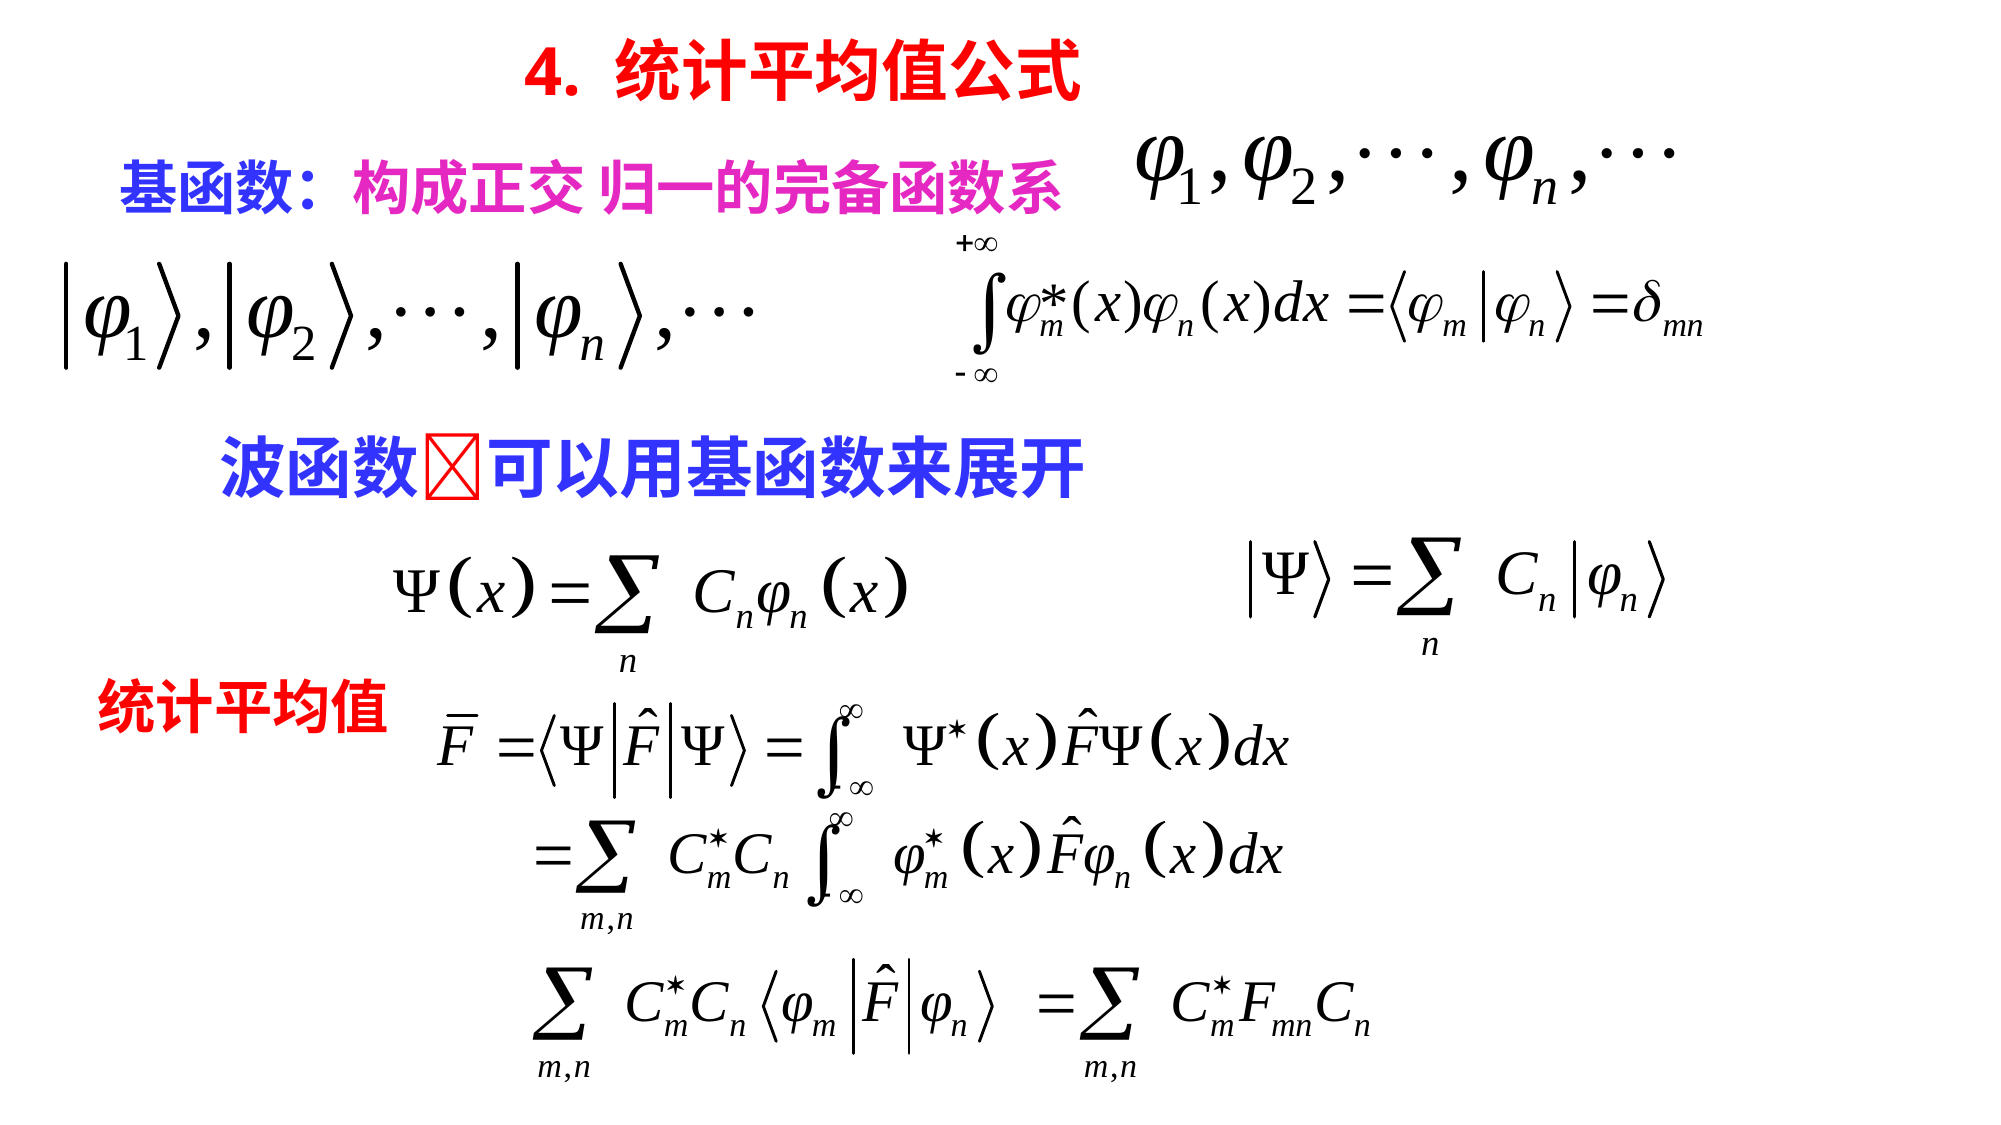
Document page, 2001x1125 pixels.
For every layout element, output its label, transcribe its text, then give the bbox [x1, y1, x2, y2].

text_box 波函数可以用基函数来展开 [170, 418, 1359, 514]
text_box 4. 统计平均值公式 [509, 21, 1097, 117]
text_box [521, 789, 1297, 948]
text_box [1121, 86, 1700, 218]
text_box 基函数：构成正交 归一的完备函数系 [104, 143, 1080, 229]
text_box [945, 218, 1720, 395]
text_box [384, 543, 915, 687]
text_box 统计平均值 [82, 662, 404, 747]
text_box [1024, 957, 1383, 1095]
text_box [1238, 526, 1678, 670]
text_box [524, 947, 1006, 1095]
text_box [427, 681, 1301, 810]
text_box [49, 242, 775, 389]
